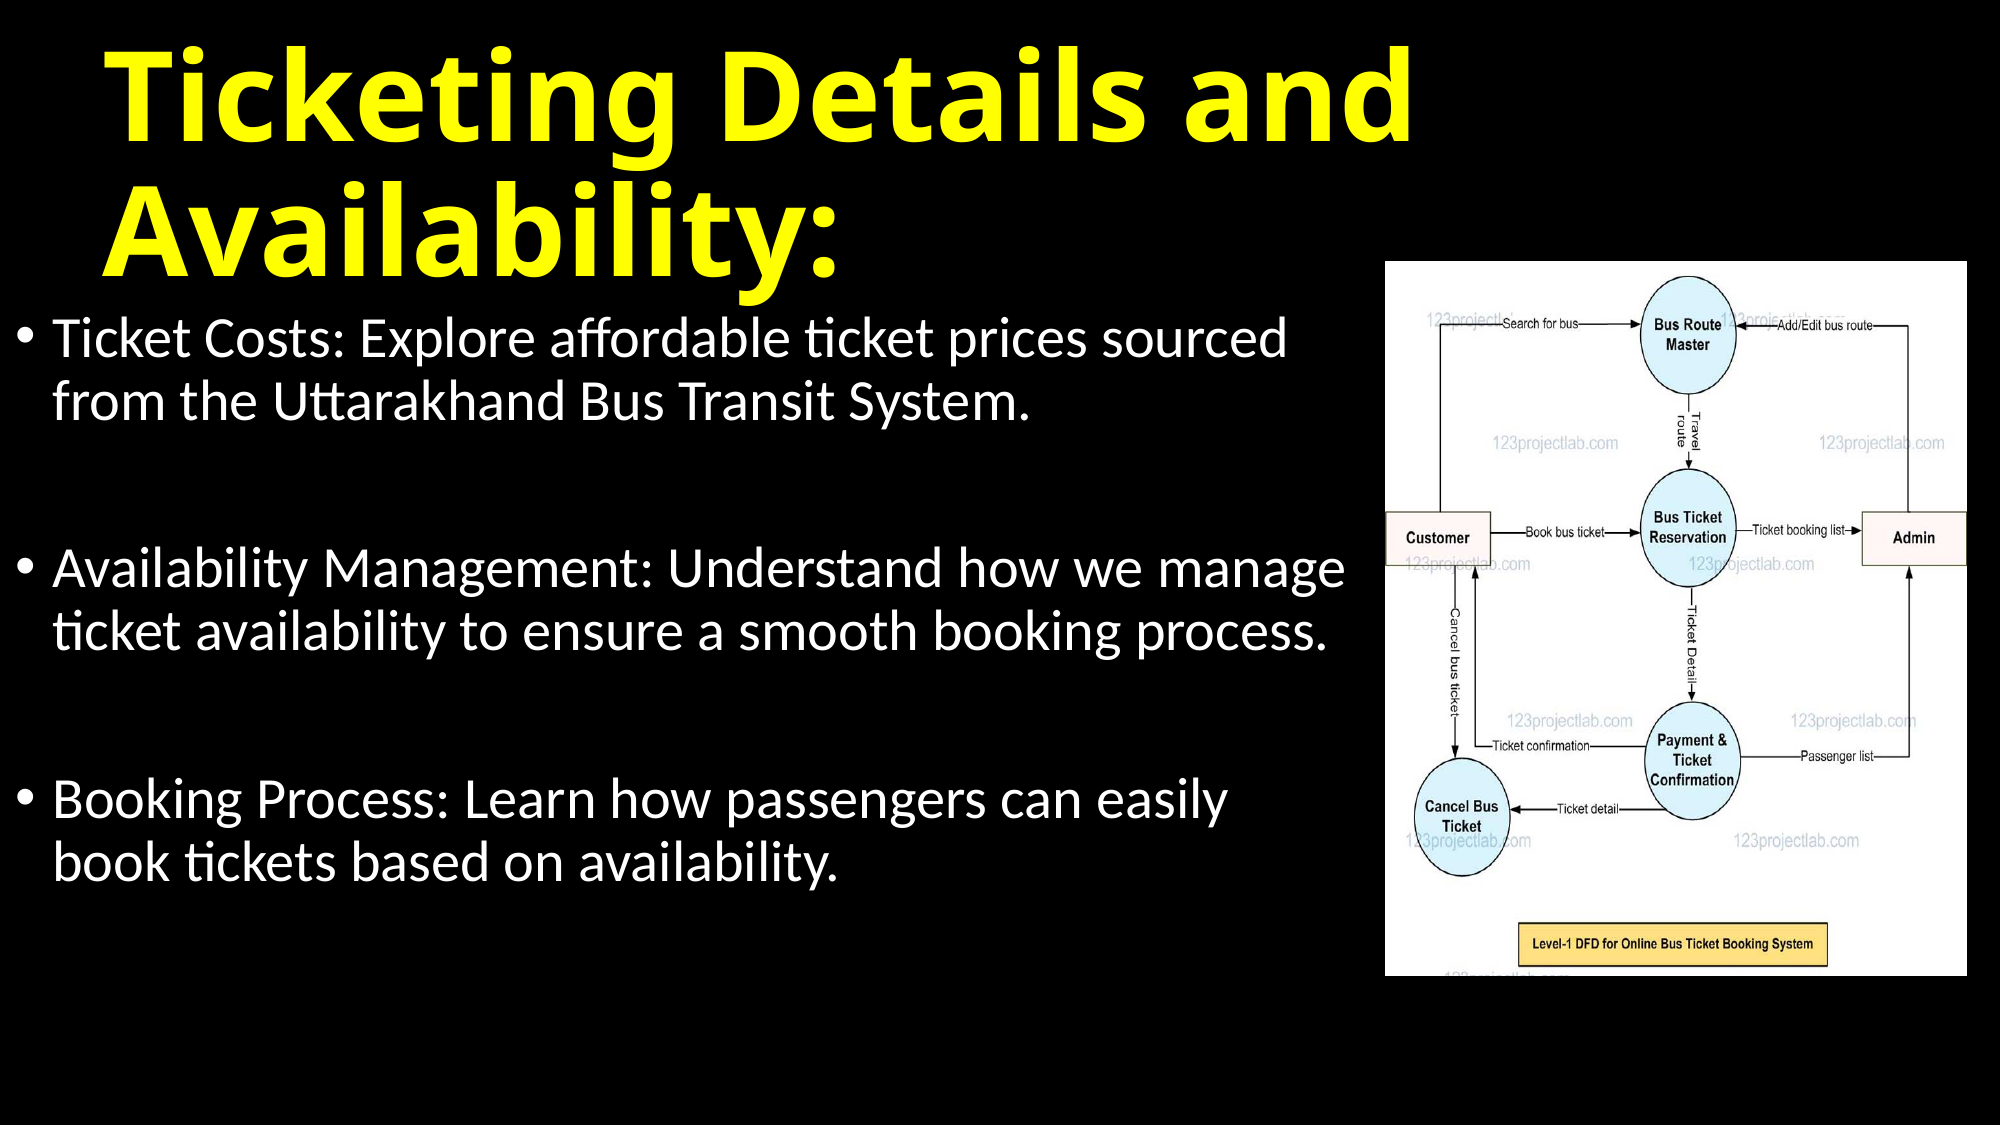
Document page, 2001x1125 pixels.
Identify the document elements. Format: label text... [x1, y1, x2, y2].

title Ticketing Details and Availability: [87, 59, 1867, 278]
picture [1385, 261, 1967, 976]
list Ticket Costs: Explore affordable ticket prices sourced from the Uttarakhand Bus Transit System. Availability Management: Understand how we manage ticket availability to ensure a smooth booking process. Booking Process: Learn how passengers can easily book tickets based on availability. [0, 299, 1367, 1014]
